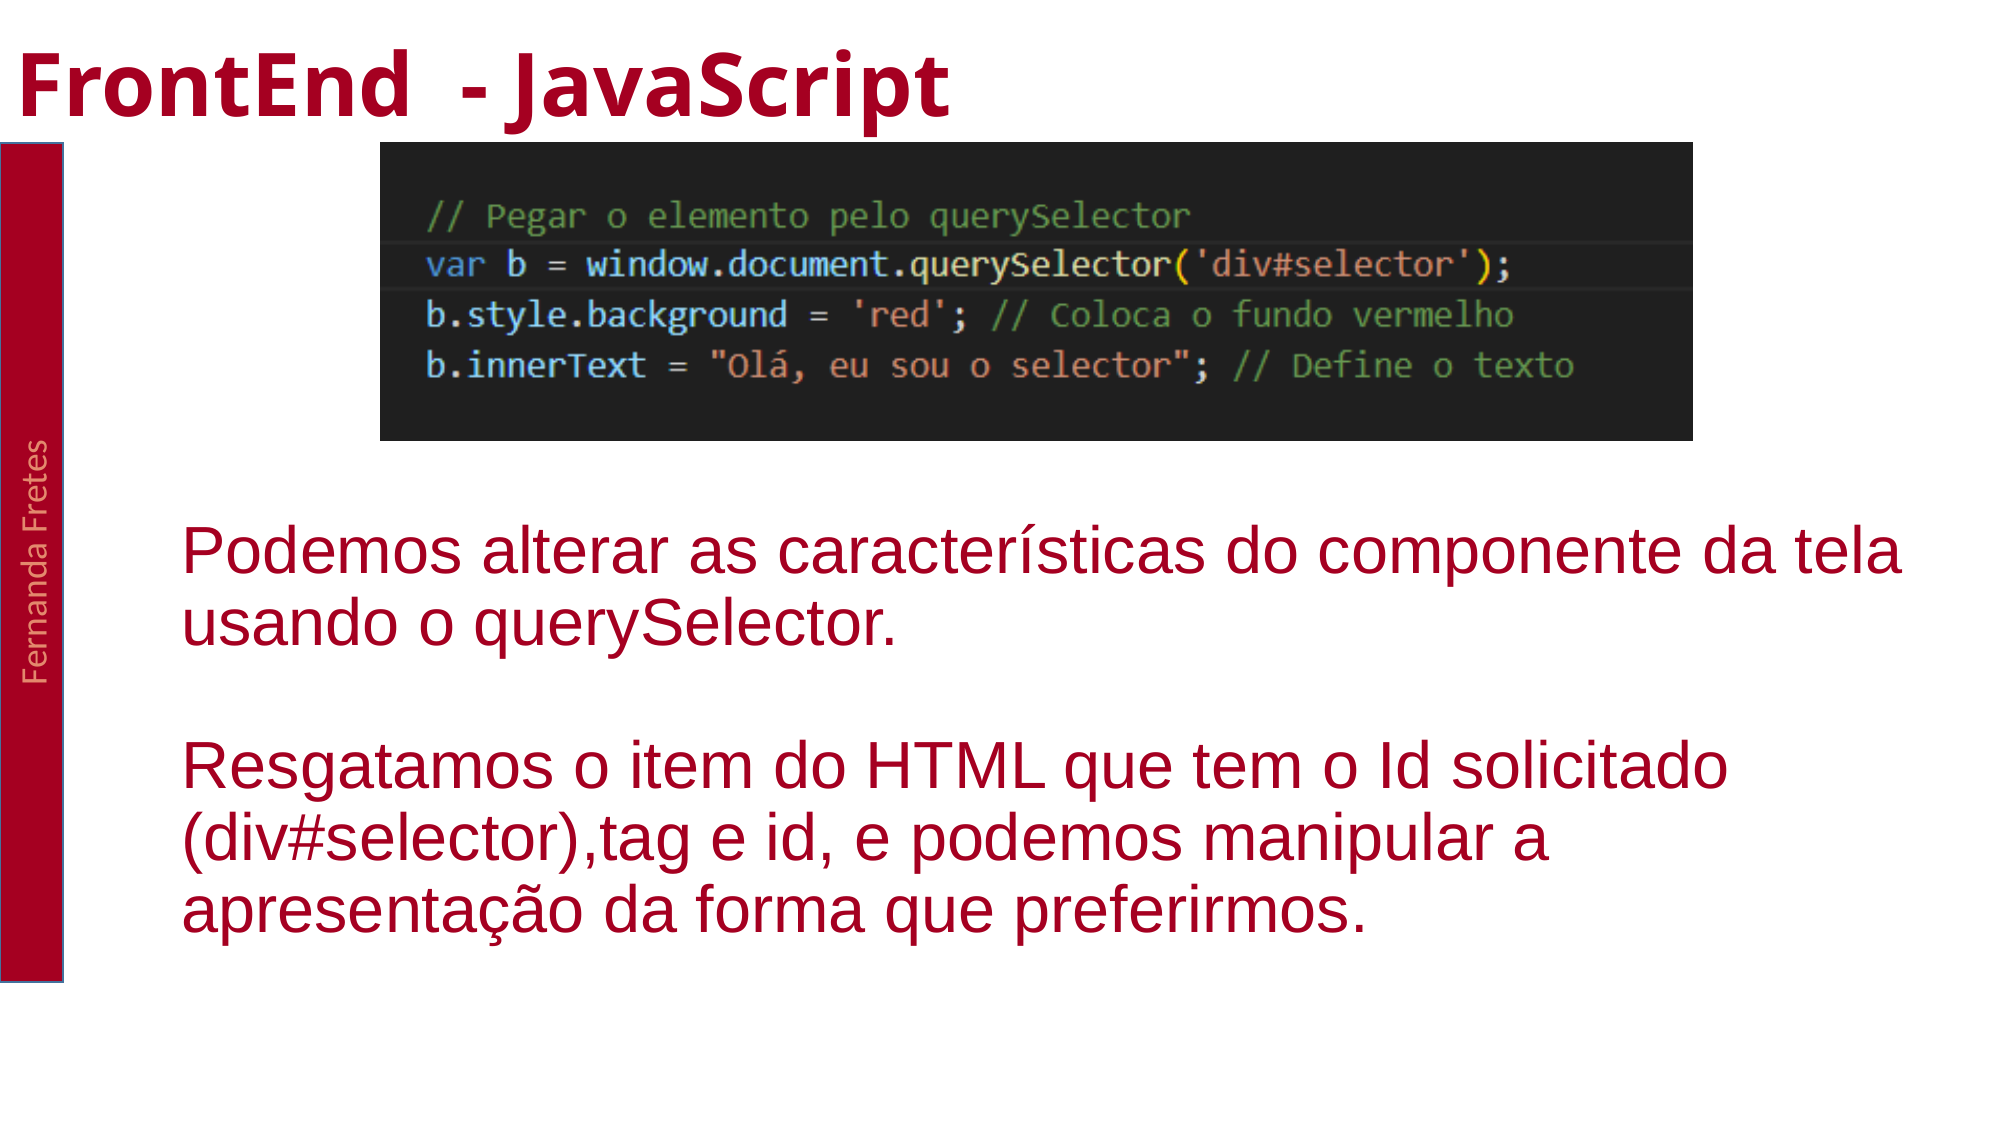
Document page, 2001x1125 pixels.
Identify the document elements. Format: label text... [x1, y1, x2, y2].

text_box Fernanda Fretes [0, 143, 64, 983]
text_box FrontEnd - JavaScript [0, 32, 1725, 143]
text_box Podemos alterar as características do componente da tela usando o querySelector. Resgatamos o item do HTML que tem o Id solicitado (div#selector),tag e id, e podemos manipular a apresentação da forma que preferirmos. [166, 414, 1939, 1049]
picture [380, 142, 1694, 441]
